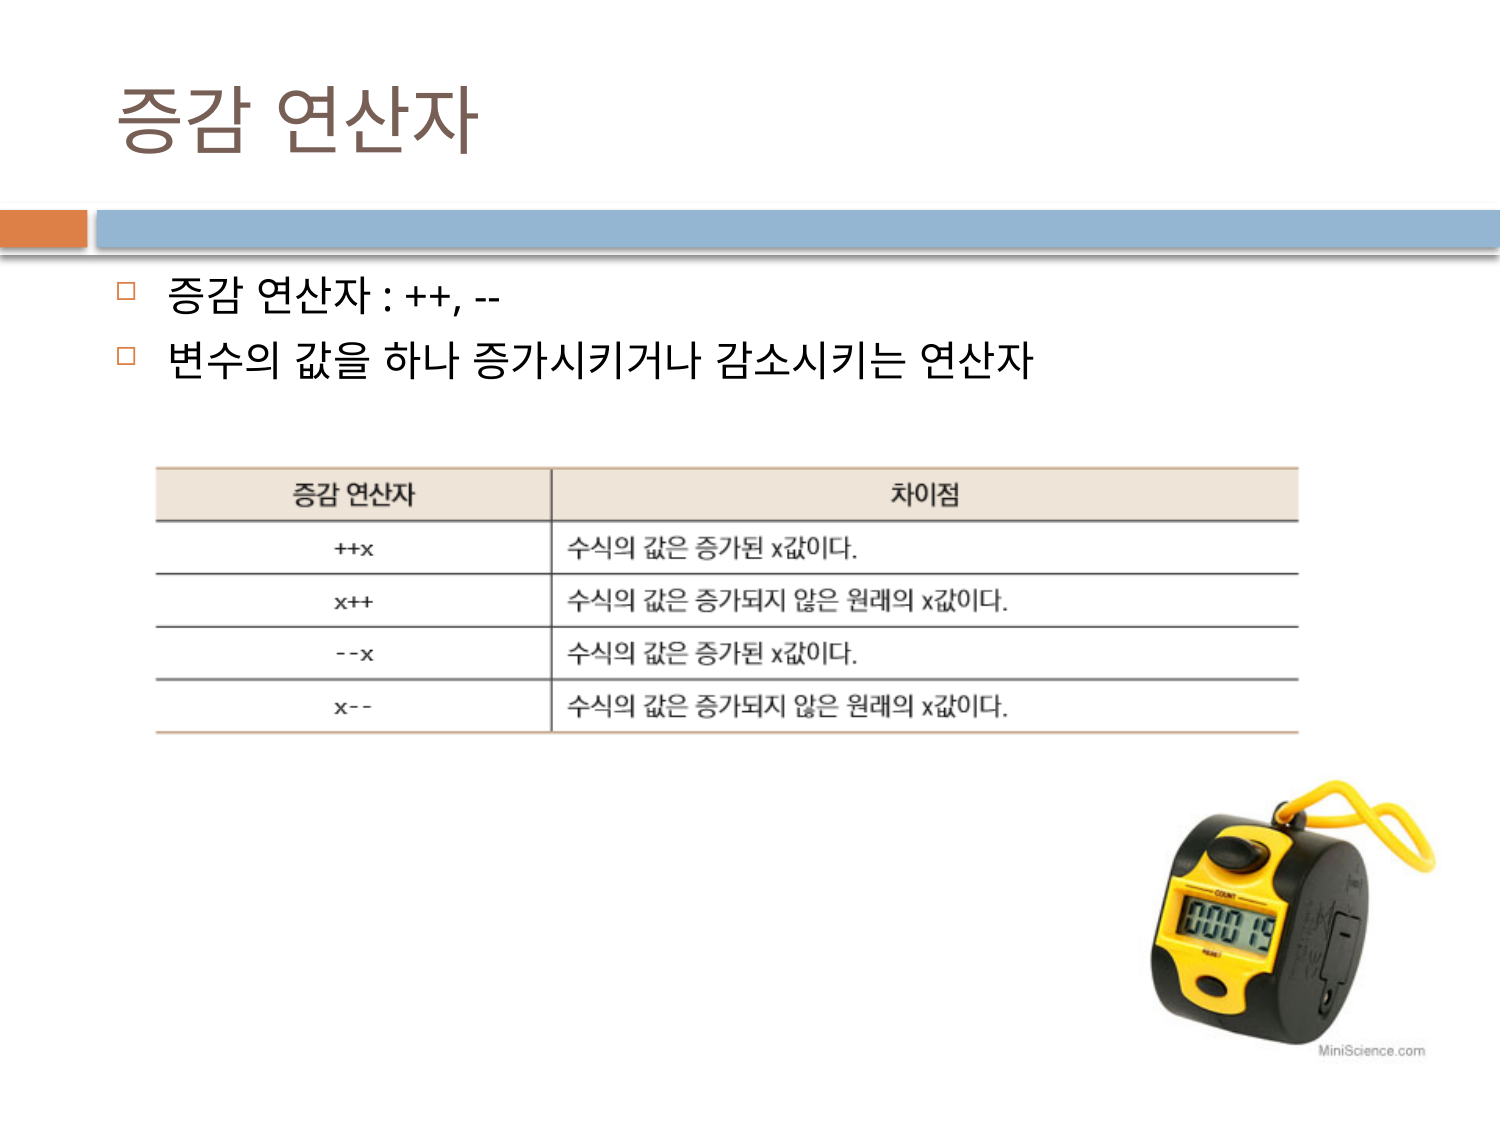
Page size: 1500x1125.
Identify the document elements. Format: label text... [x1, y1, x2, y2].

title 증감 연산자 [100, 37, 1438, 200]
picture [1127, 763, 1441, 1065]
picture [140, 462, 1307, 745]
list 증감 연산자: ++, -- 변수의 값을 하나 증가시키거나 감소시키는 연산자 [100, 262, 1438, 1000]
